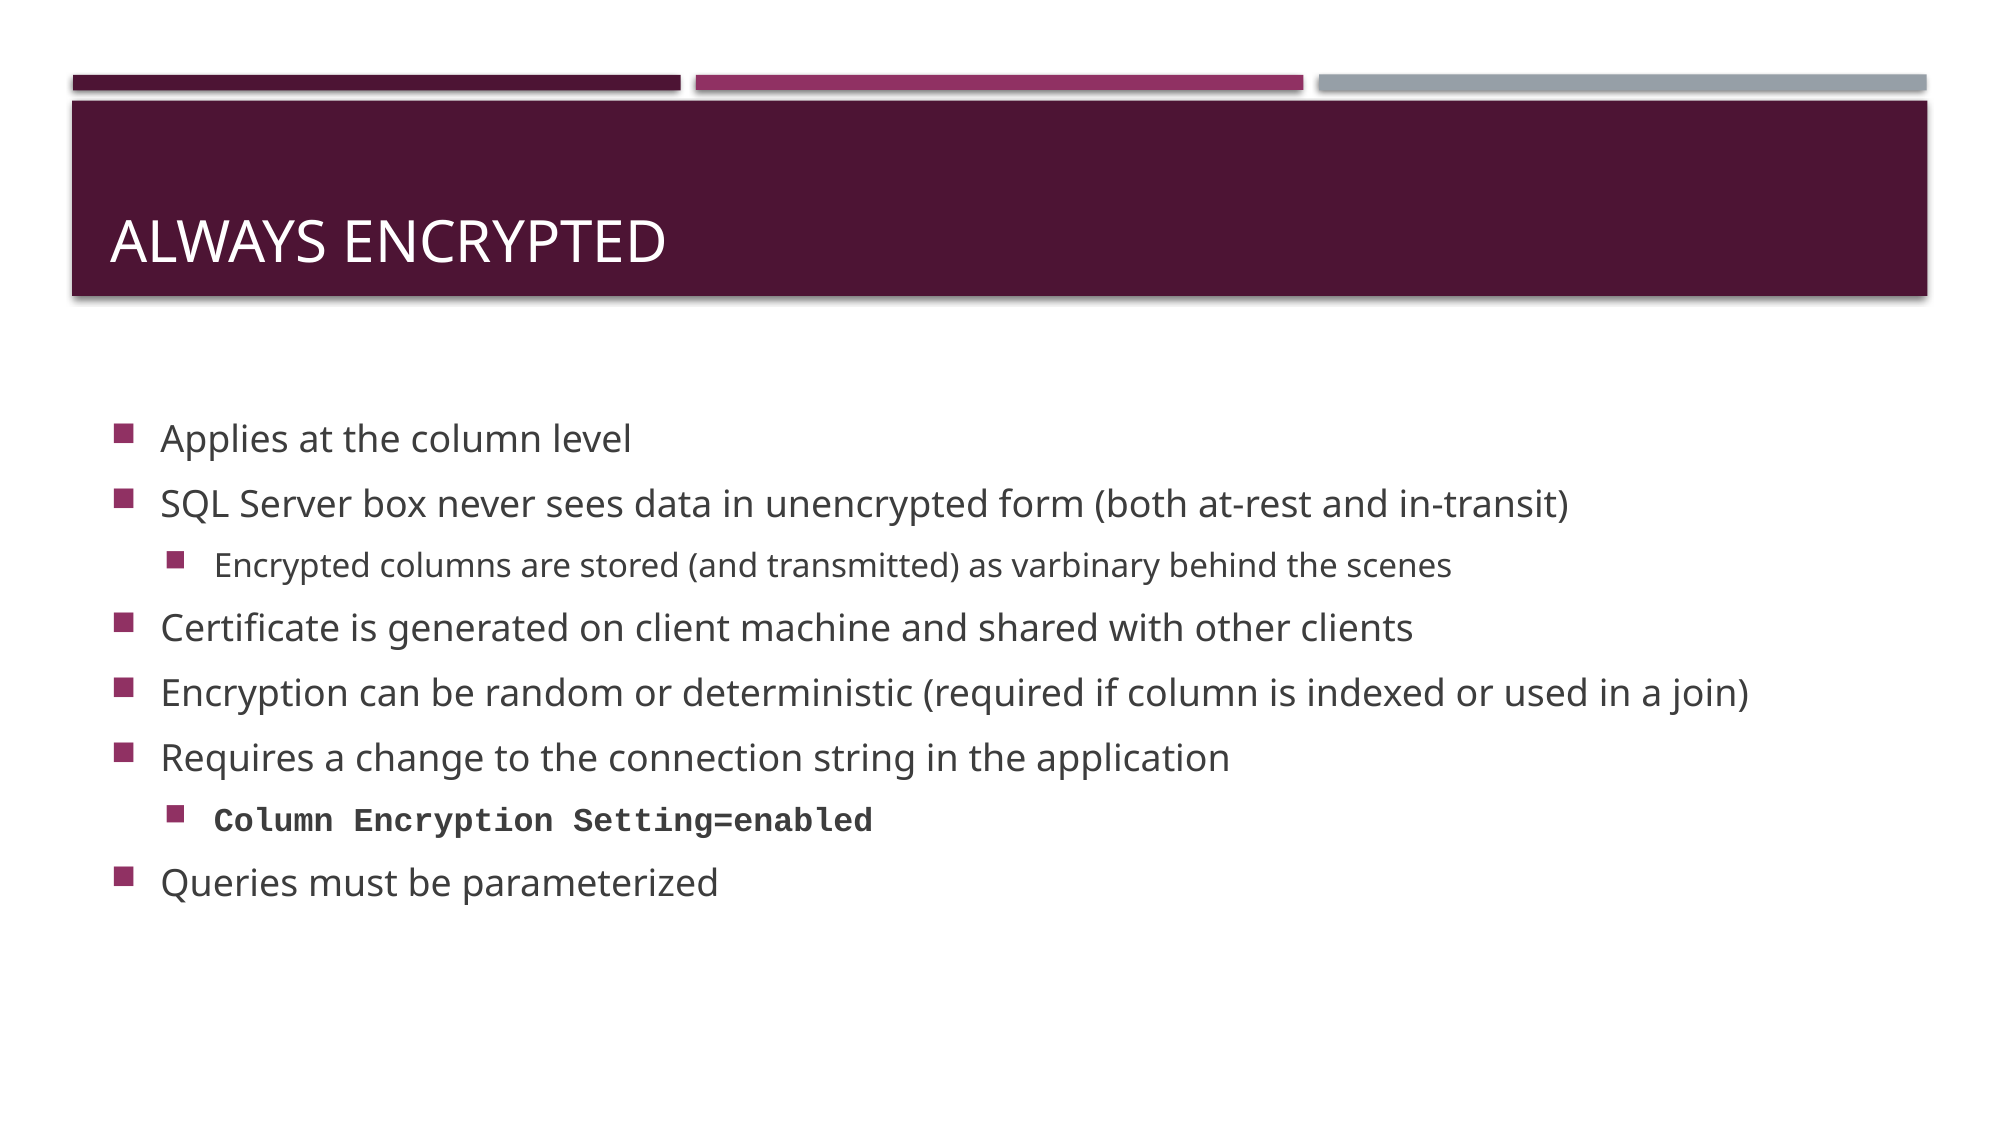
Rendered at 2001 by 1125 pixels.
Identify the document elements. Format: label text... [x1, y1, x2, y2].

title Always Encrypted [95, 115, 1905, 282]
list Applies at the column level SQL Server box never sees data in unencrypted form (both at-rest and in-transit) Encrypted columns are stored (and transmitted) as varbinary behind the scenes Certificate is generated on client machine and shared with other clients Encryption can be random or deterministic (required if column is indexed or used in a join) Requires a change to the connection string in the application Column Encryption Setting=enabled Queries must be parameterized [95, 357, 1905, 962]
